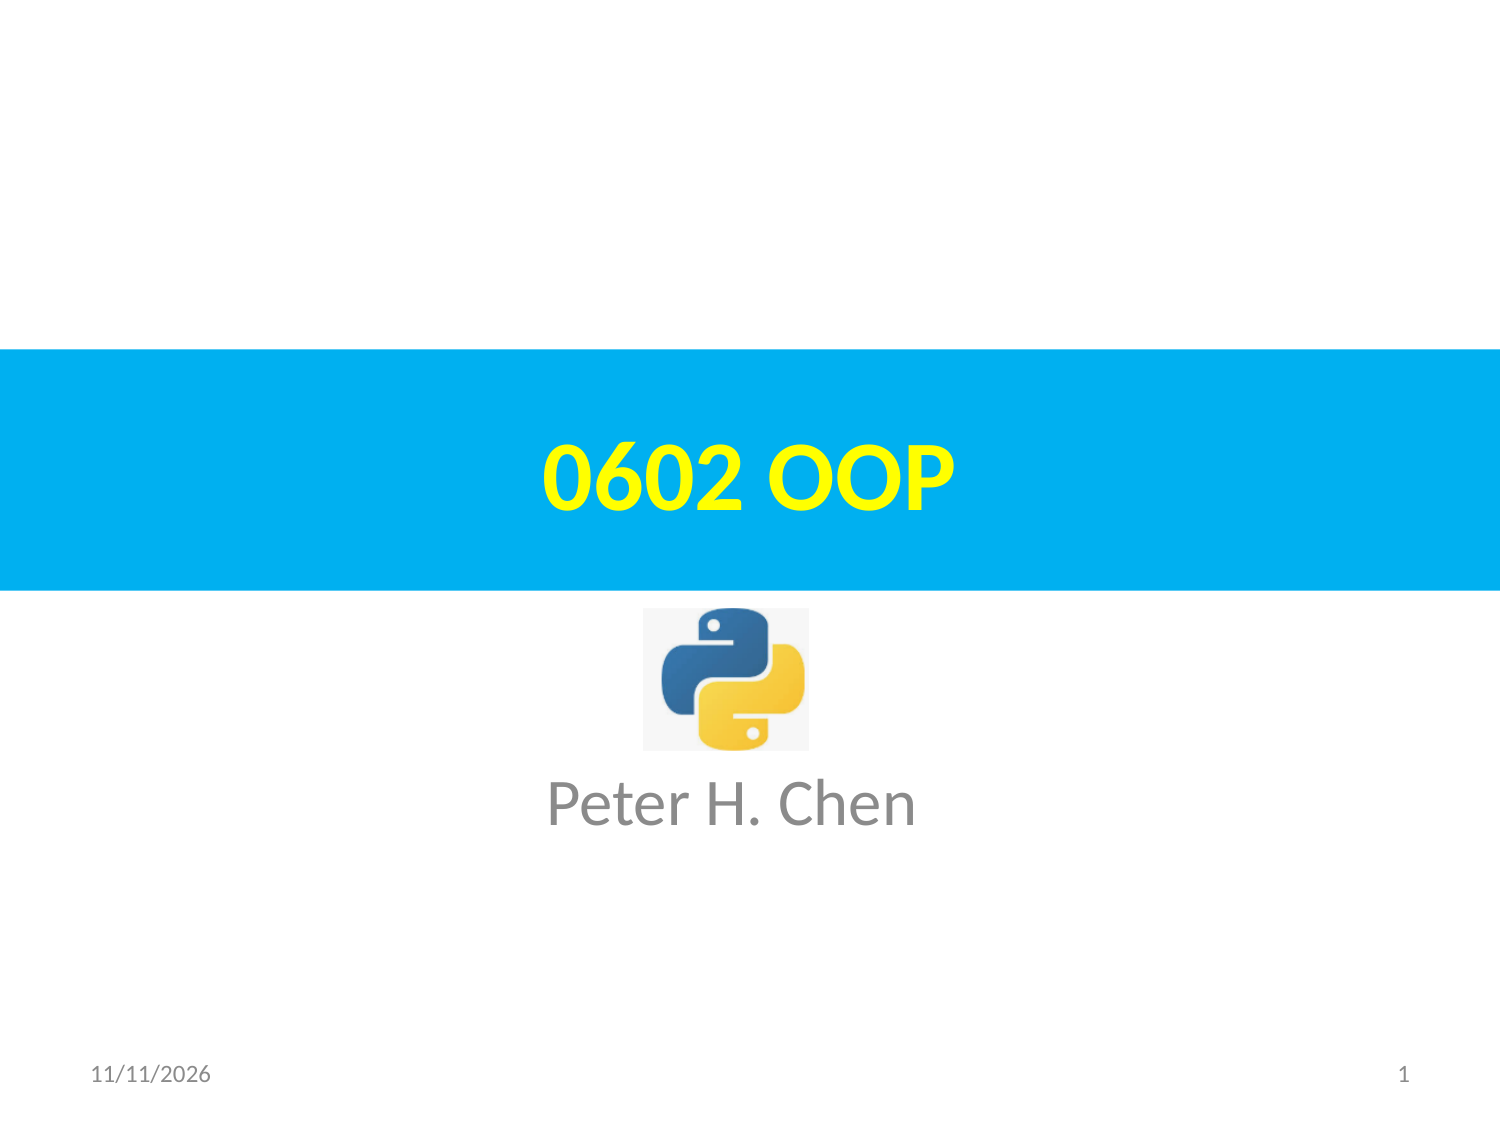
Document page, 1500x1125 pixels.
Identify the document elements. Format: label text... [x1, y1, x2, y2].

picture [643, 606, 809, 752]
subtitle Peter H. Chen [206, 751, 1257, 866]
title 0602 OOP [0, 349, 1500, 591]
slide_number 1 [1074, 1042, 1425, 1103]
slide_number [75, 1042, 425, 1103]
